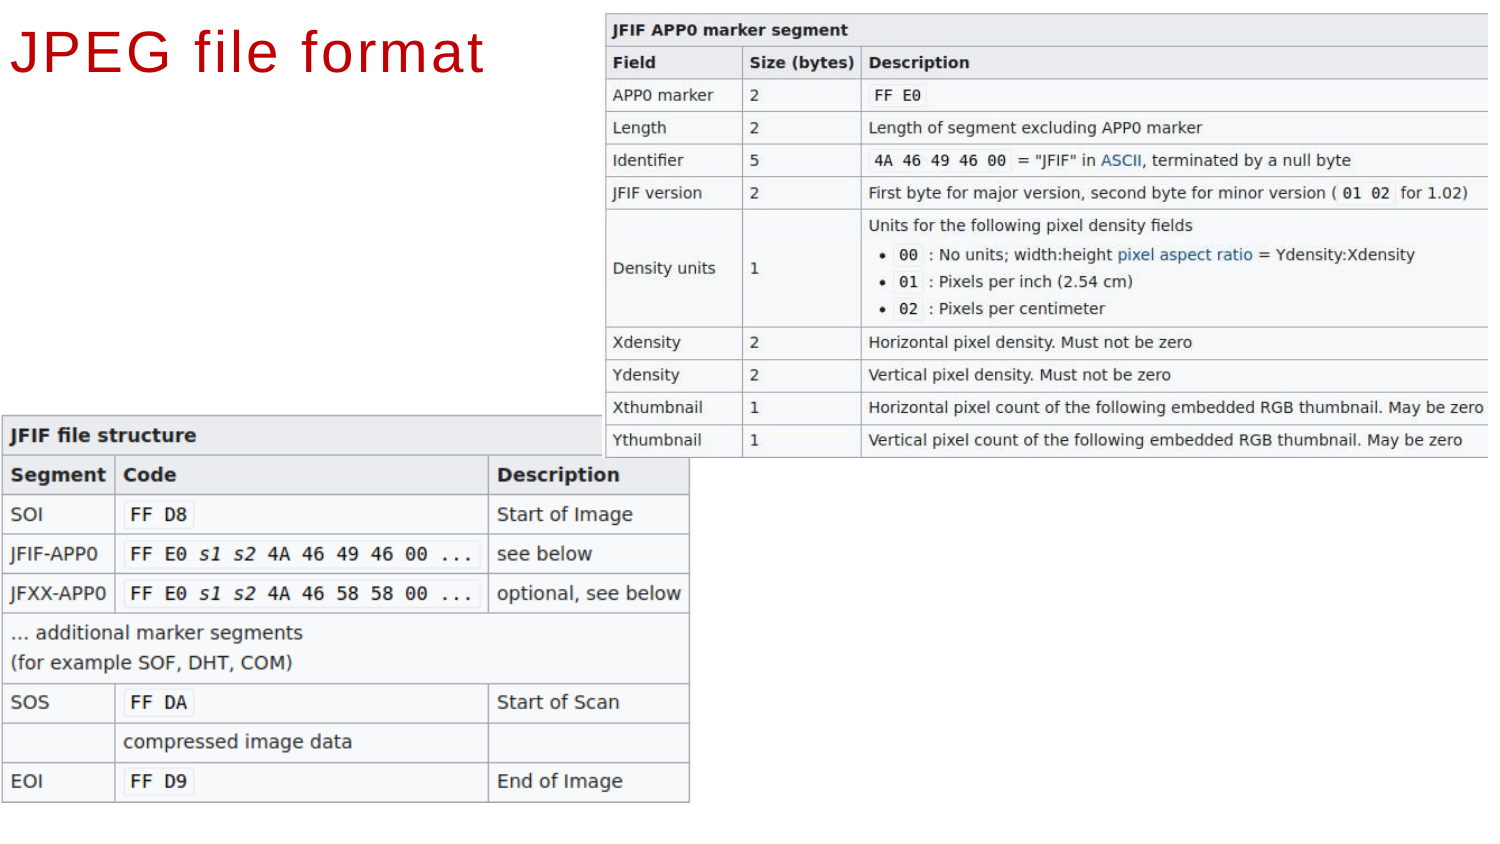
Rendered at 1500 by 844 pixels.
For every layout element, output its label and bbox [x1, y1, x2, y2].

text_box [0, 11, 1489, 804]
